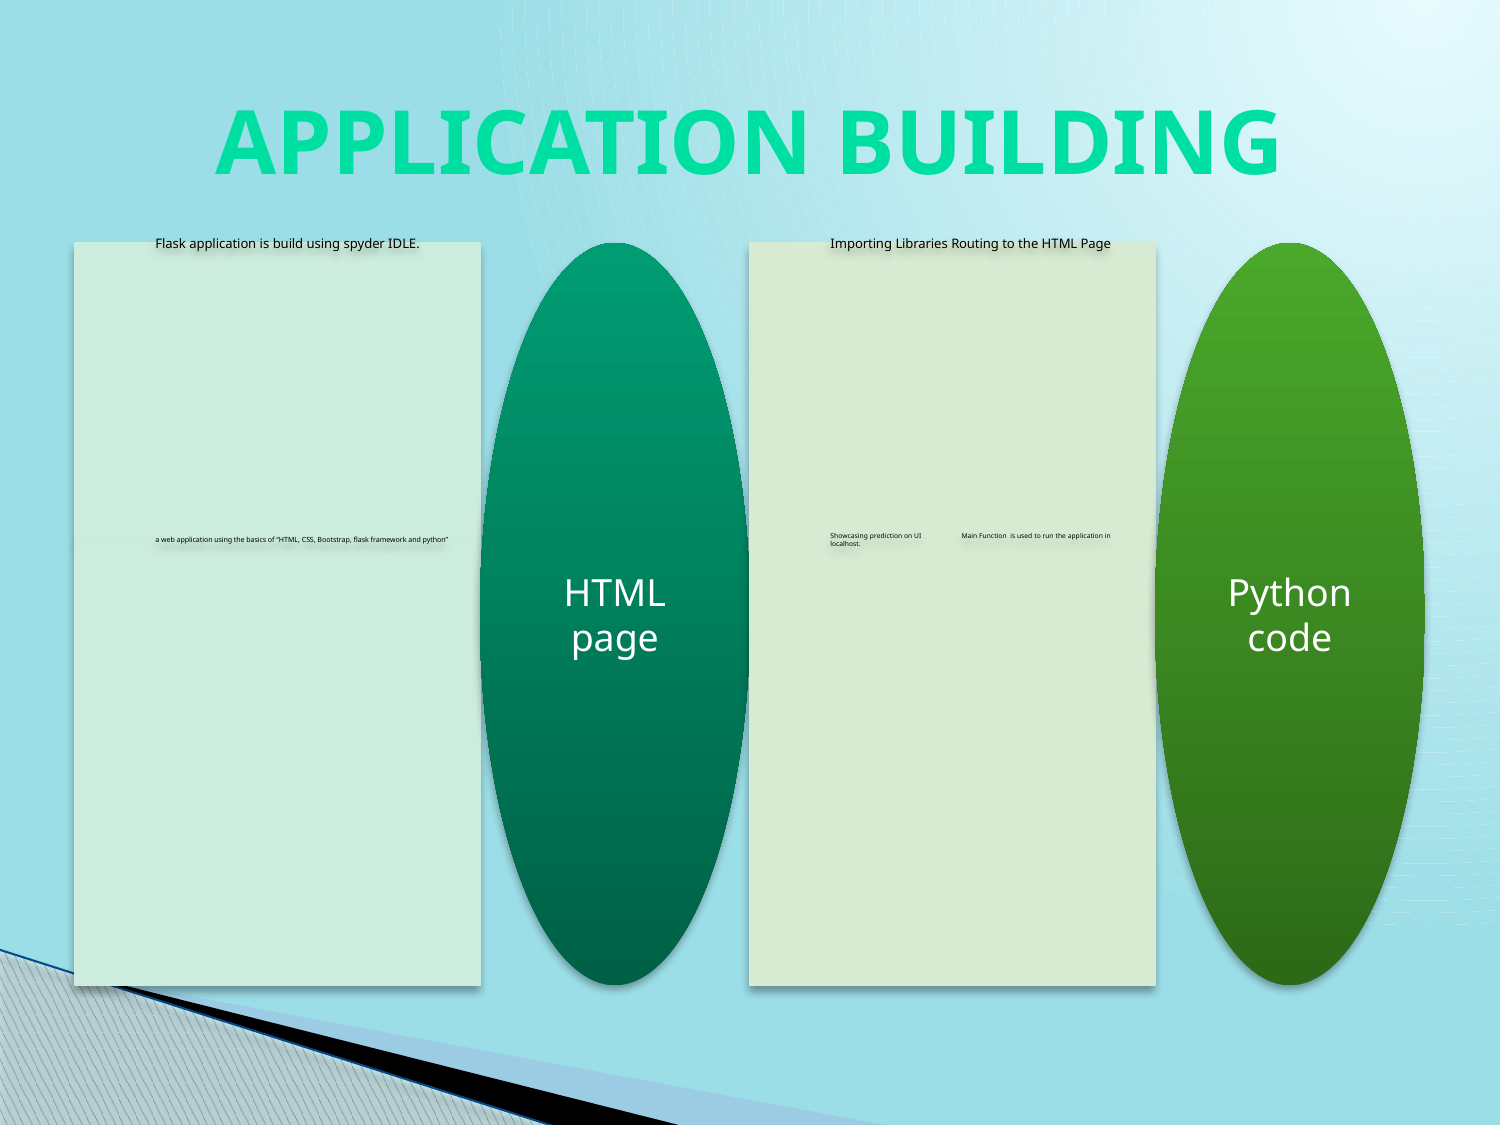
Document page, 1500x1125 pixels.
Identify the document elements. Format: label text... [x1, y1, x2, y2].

title Application Building [75, 45, 1425, 233]
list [74, 242, 1426, 986]
